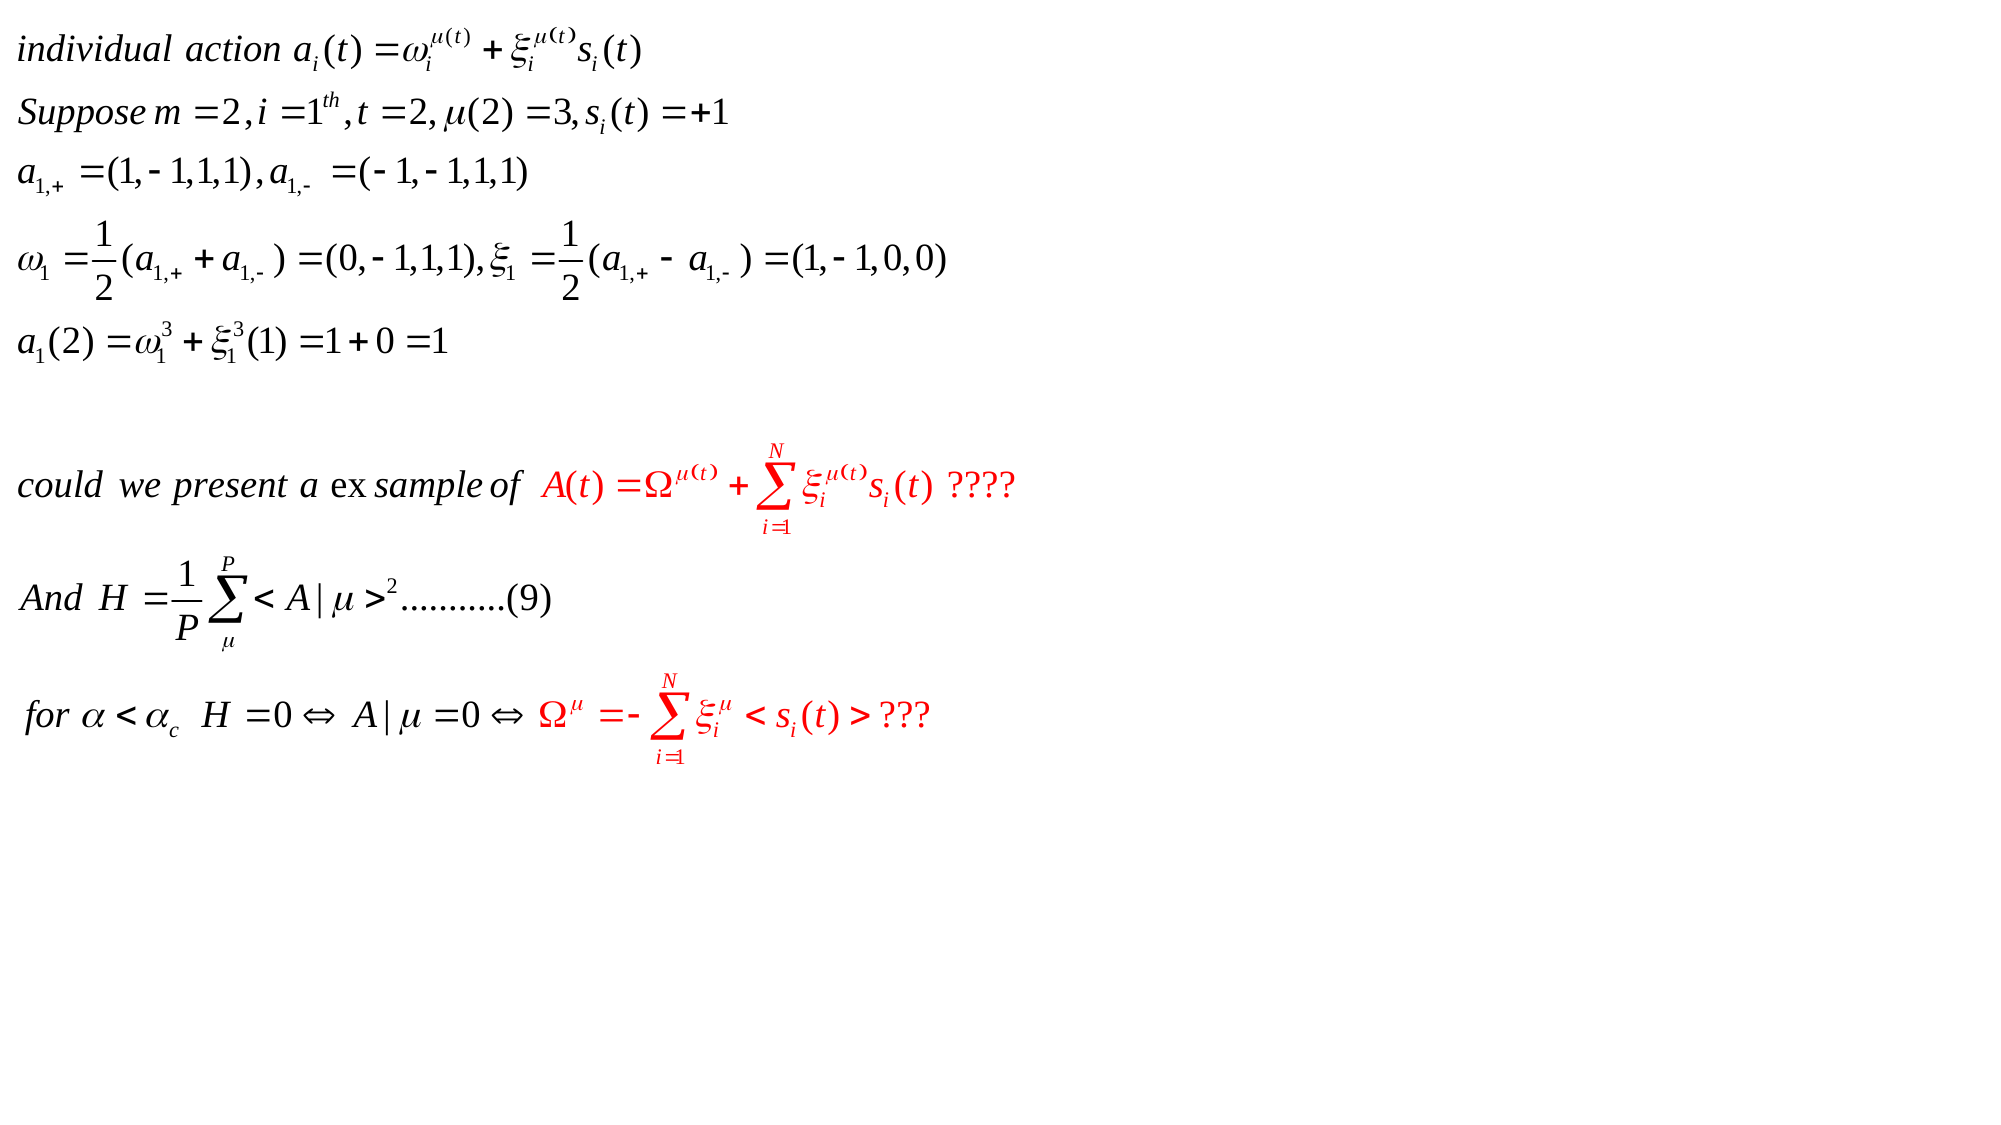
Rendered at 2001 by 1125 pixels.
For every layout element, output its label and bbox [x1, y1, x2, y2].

text_box [11, 17, 1025, 823]
